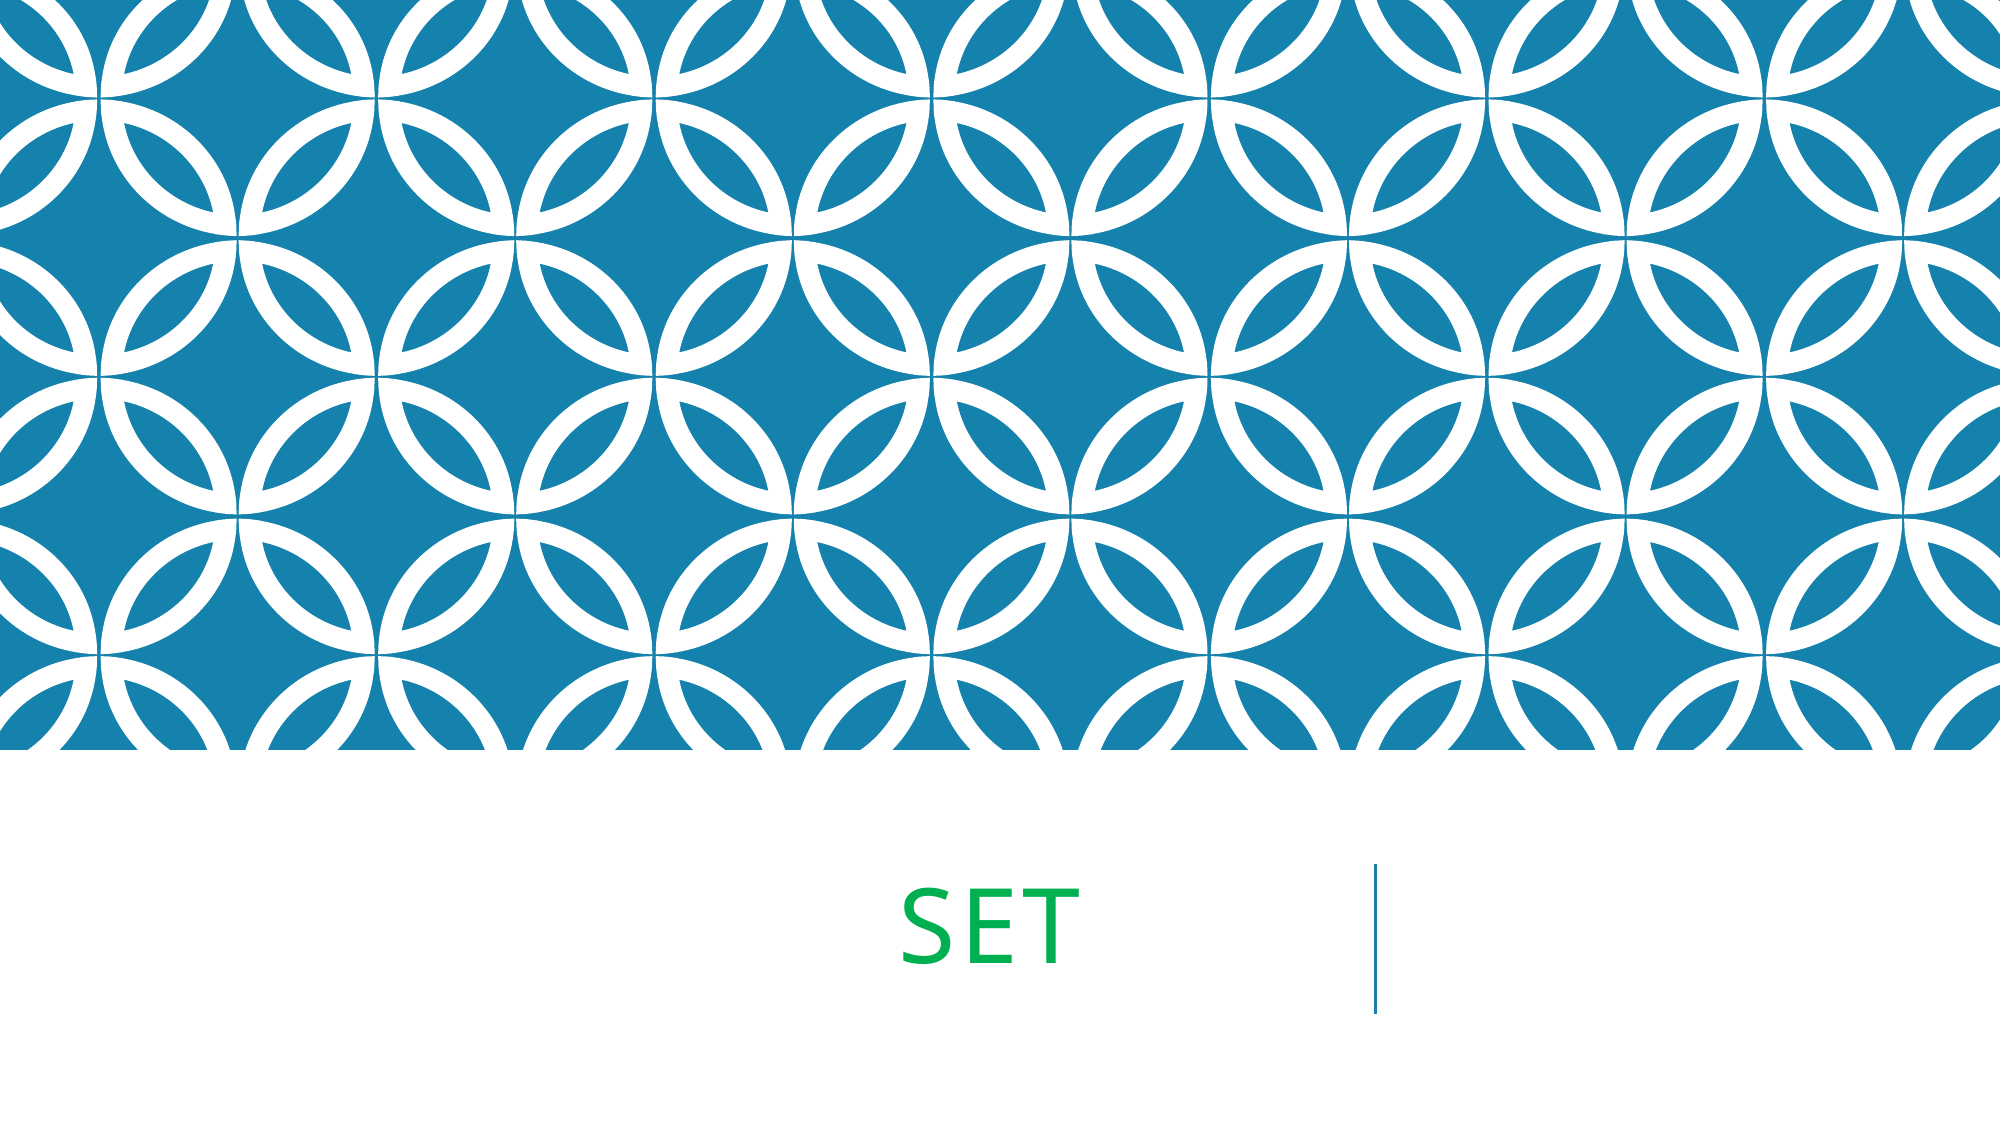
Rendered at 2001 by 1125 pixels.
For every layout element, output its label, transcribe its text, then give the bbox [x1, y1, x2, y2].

title set [75, 813, 1905, 1054]
